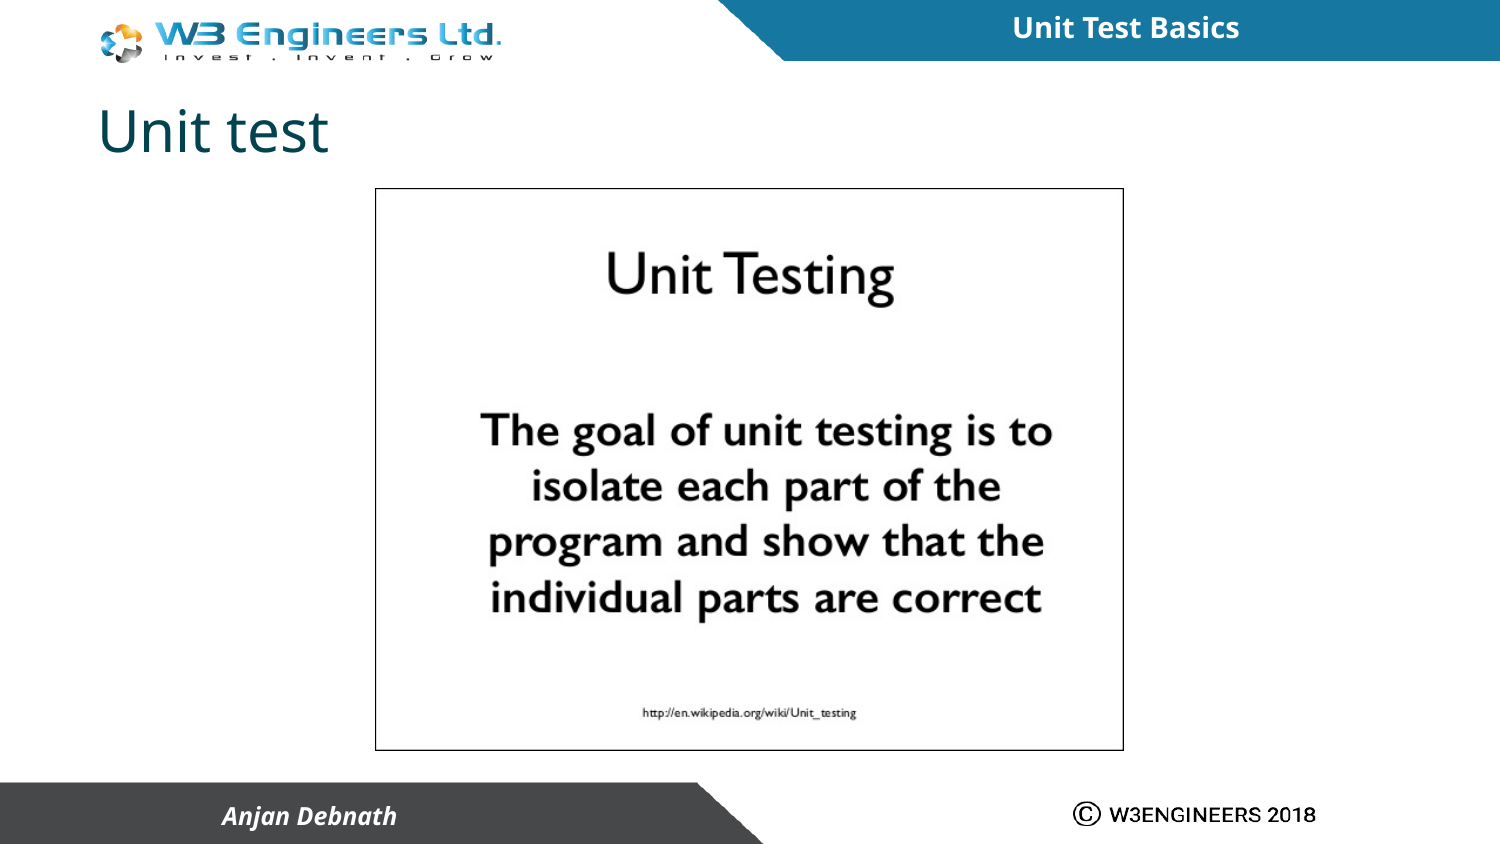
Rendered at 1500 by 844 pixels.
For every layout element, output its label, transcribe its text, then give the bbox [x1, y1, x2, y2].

title Unit test [82, 79, 1480, 174]
picture [0, 0, 1500, 844]
